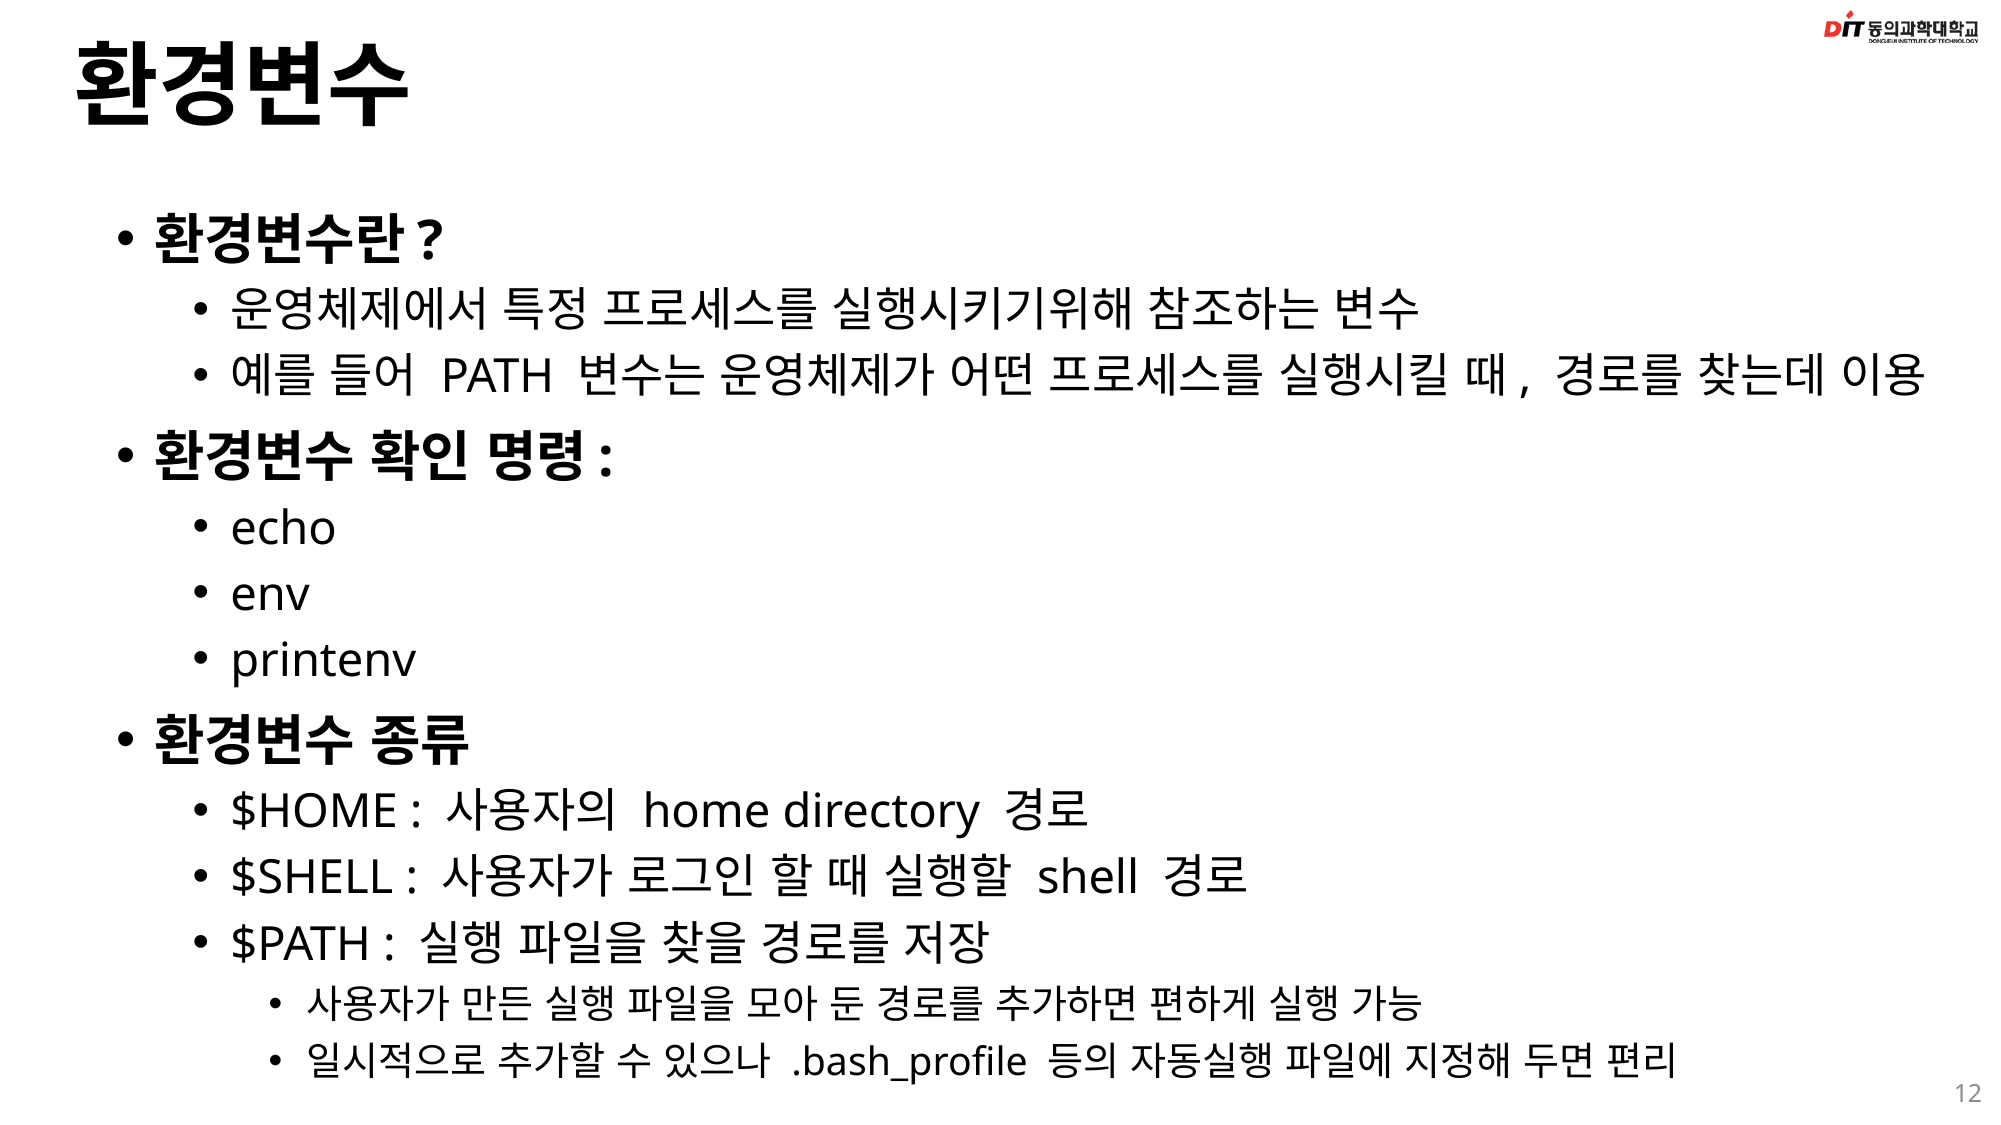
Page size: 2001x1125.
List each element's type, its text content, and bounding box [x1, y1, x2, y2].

title 환경변수 [59, 16, 1785, 162]
list 환경변수란? 운영체제에서 특정 프로세스를 실행시키기위해 참조하는 변수 예를 들어 PATH 변수는 운영체제가 어떤 프로세스를 실행시킬 때, 경로를 찾는데 이용 환경변수 확인 명령: echo env printenv 환경변수 종류 $HOME : 사용자의 home directory 경로 $SHELL : 사용자가 로그인 할 때 실행할 shell 경로 $PATH : 실행 파일을 찾을 경로를 저장 사용자가 만든 실행 파일을 모아 둔 경로를 추가하면 편하게 실행 가능 일시적으로 추가할 수 있으나 .bash_profile 등의 자동실행 파일에 지정해 두면 편리 [101, 197, 1965, 1108]
slide_number 12 [1922, 1065, 1998, 1125]
picture [1824, 10, 1978, 43]
